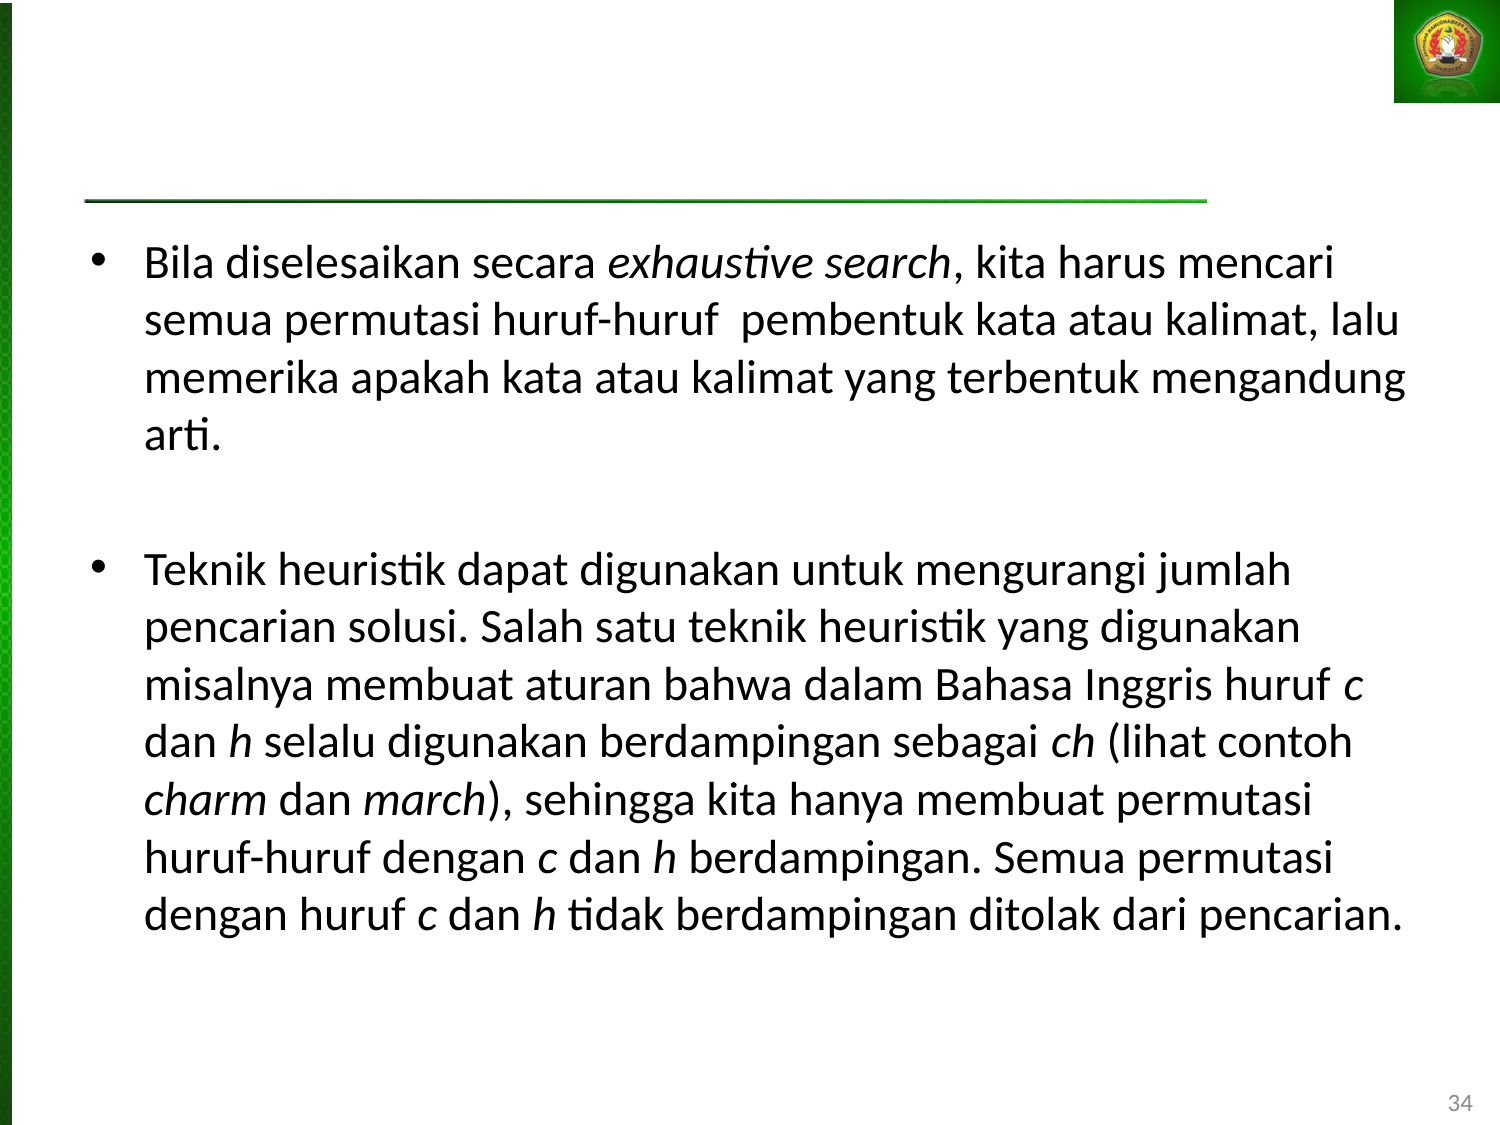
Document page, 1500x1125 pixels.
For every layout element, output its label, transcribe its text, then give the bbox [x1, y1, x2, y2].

picture [1394, 0, 1500, 103]
slide_number 34 [1148, 1078, 1489, 1125]
list Bila diselesaikan secara exhaustive search, kita harus mencari semua permutasi huruf-huruf pembentuk kata atau kalimat, lalu memerika apakah kata atau kalimat yang terbentuk mengandung arti. Teknik heuristik dapat digunakan untuk mengurangi jumlah pencarian solusi. Salah satu teknik heuristik yang digunakan misalnya membuat aturan bahwa dalam Bahasa Inggris huruf c dan h selalu digunakan berdampingan sebagai ch (lihat contoh charm dan march), sehingga kita hanya membuat permutasi huruf-huruf dengan c dan h berdampingan. Semua permutasi dengan huruf c dan h tidak berdampingan ditolak dari pencarian. [75, 222, 1425, 1006]
picture [0, 3, 12, 1125]
picture [82, 199, 1207, 203]
